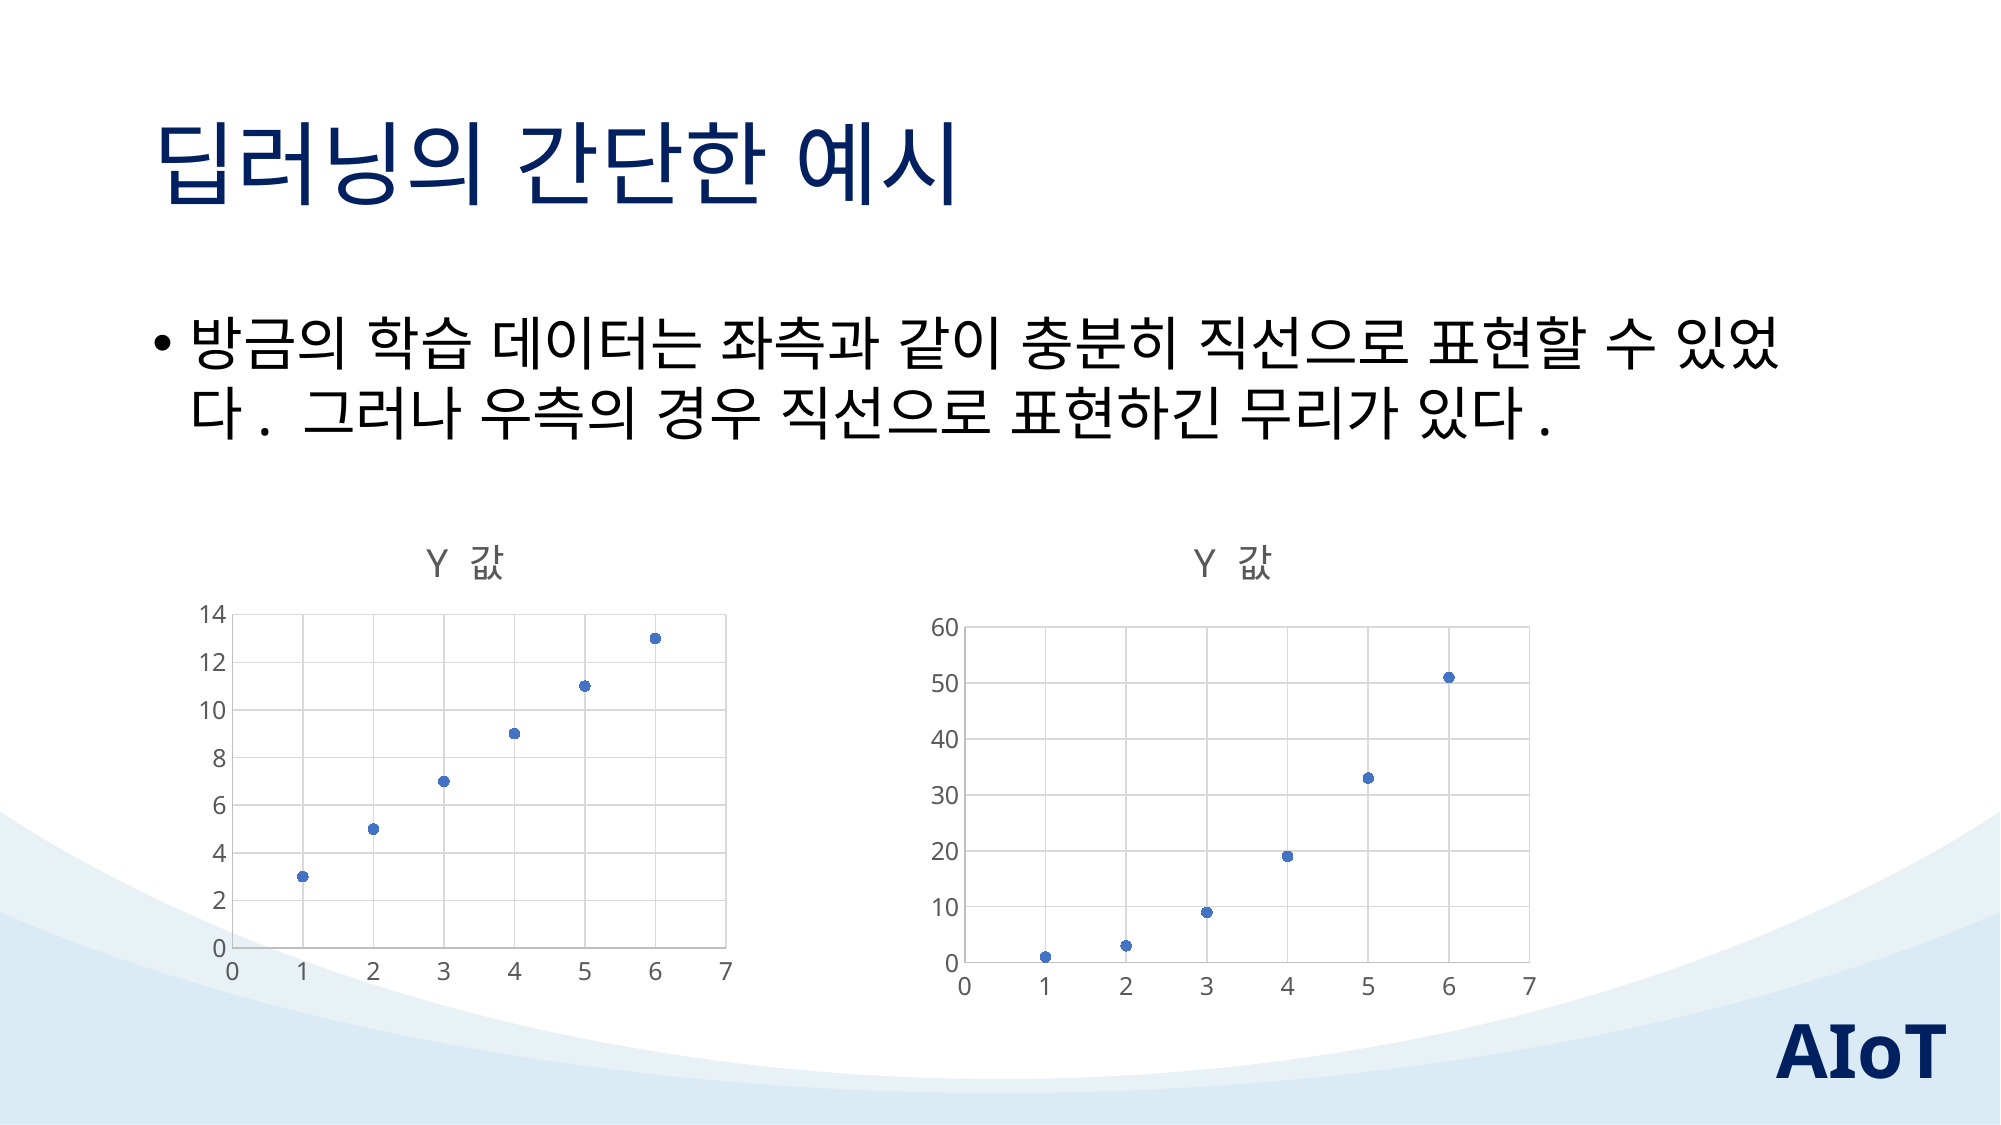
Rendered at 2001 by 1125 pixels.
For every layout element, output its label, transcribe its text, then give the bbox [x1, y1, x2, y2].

list 방금의 학습 데이터는 좌측과 같이 충분히 직선으로 표현할 수 있었다. 그러나 우측의 경우 직선으로 표현하긴 무리가 있다. [137, 299, 1863, 1014]
chart [918, 501, 1550, 1014]
title 딥러닝의 간단한 예시 [137, 59, 1863, 278]
chart [165, 501, 767, 1014]
